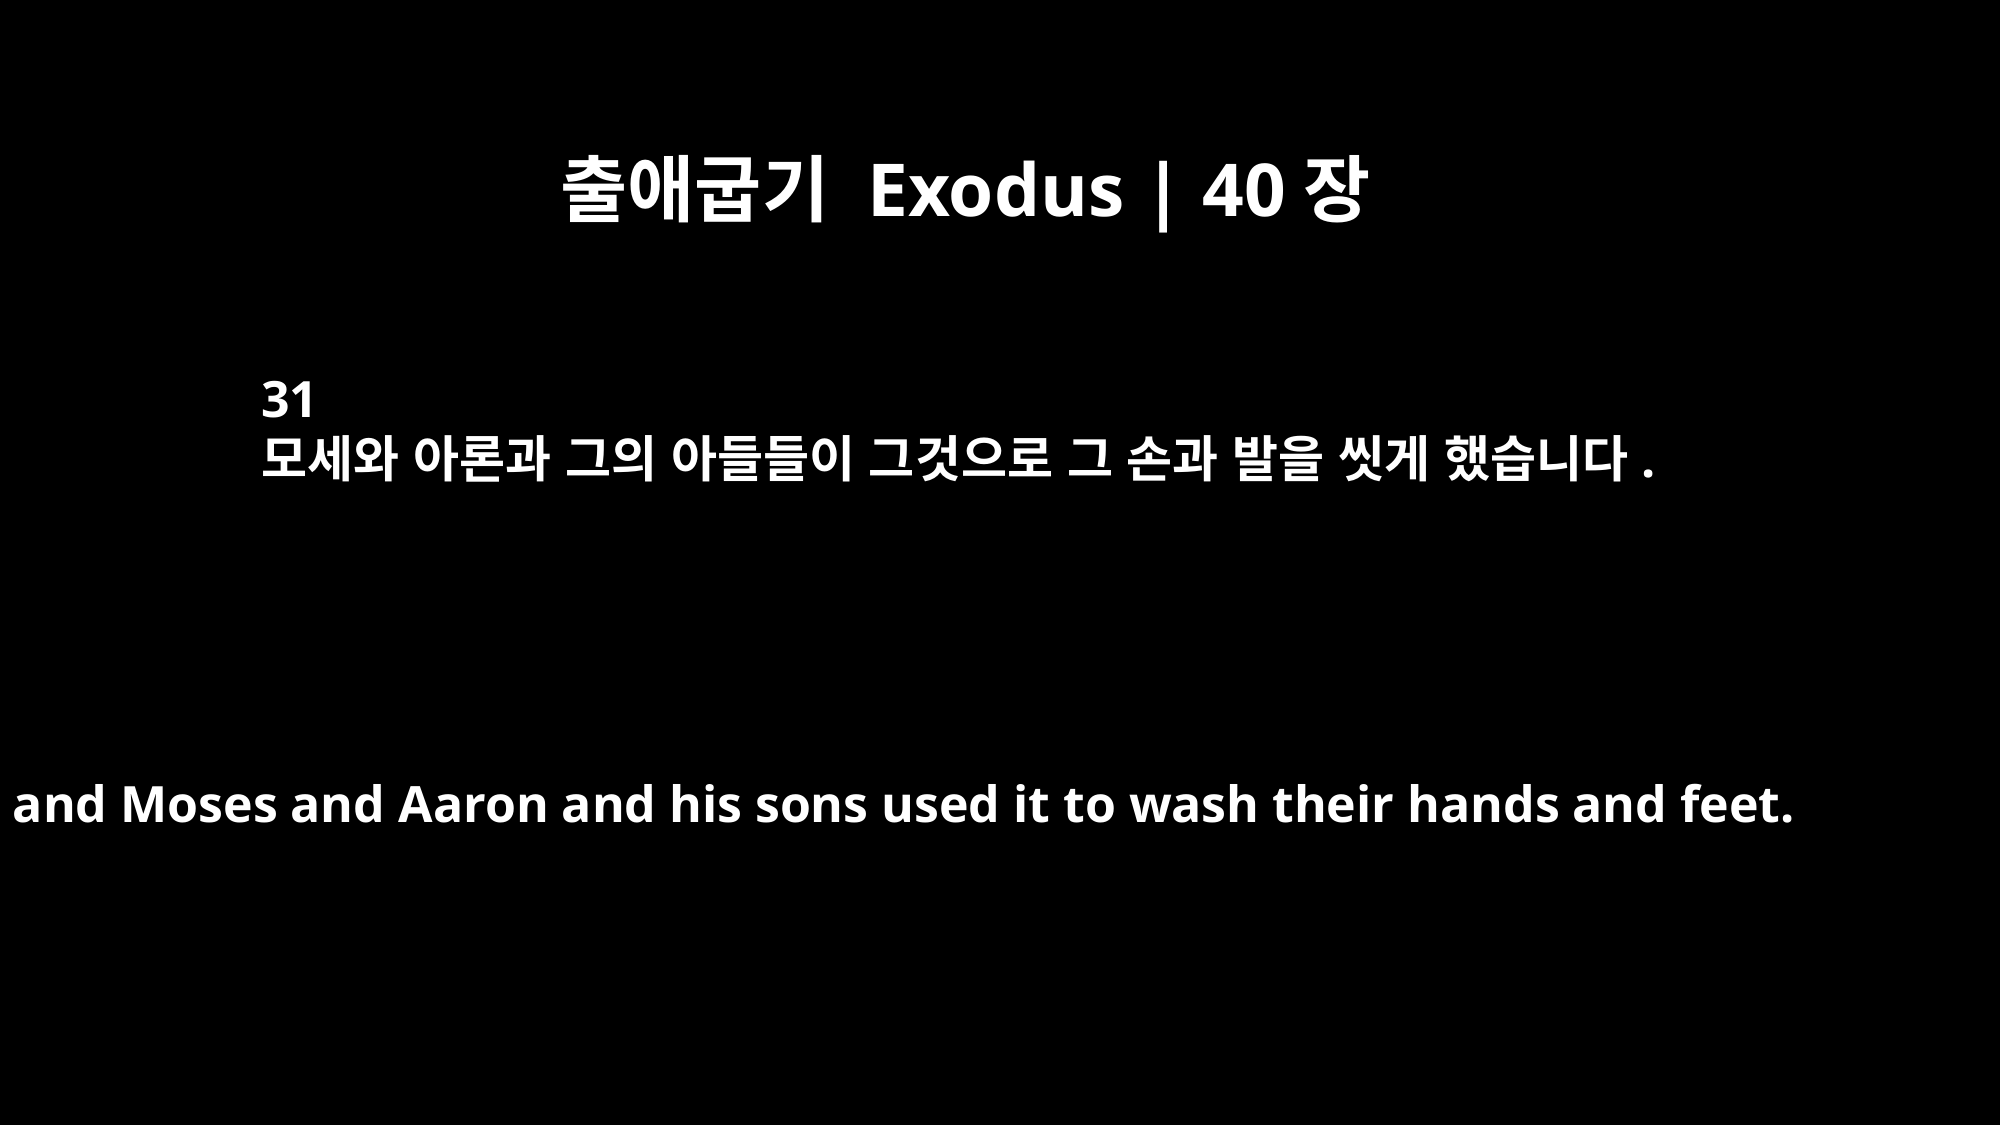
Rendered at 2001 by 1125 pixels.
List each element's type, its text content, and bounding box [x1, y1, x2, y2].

text_box 출애굽기 Exodus | 40장 [545, 136, 1387, 239]
text_box 31 모세와 아론과 그의 아들들이 그것으로 그 손과 발을 씻게 했습니다. [246, 359, 1671, 495]
text_box and Moses and Aaron and his sons used it to wash their hands and feet. [0, 764, 1810, 840]
